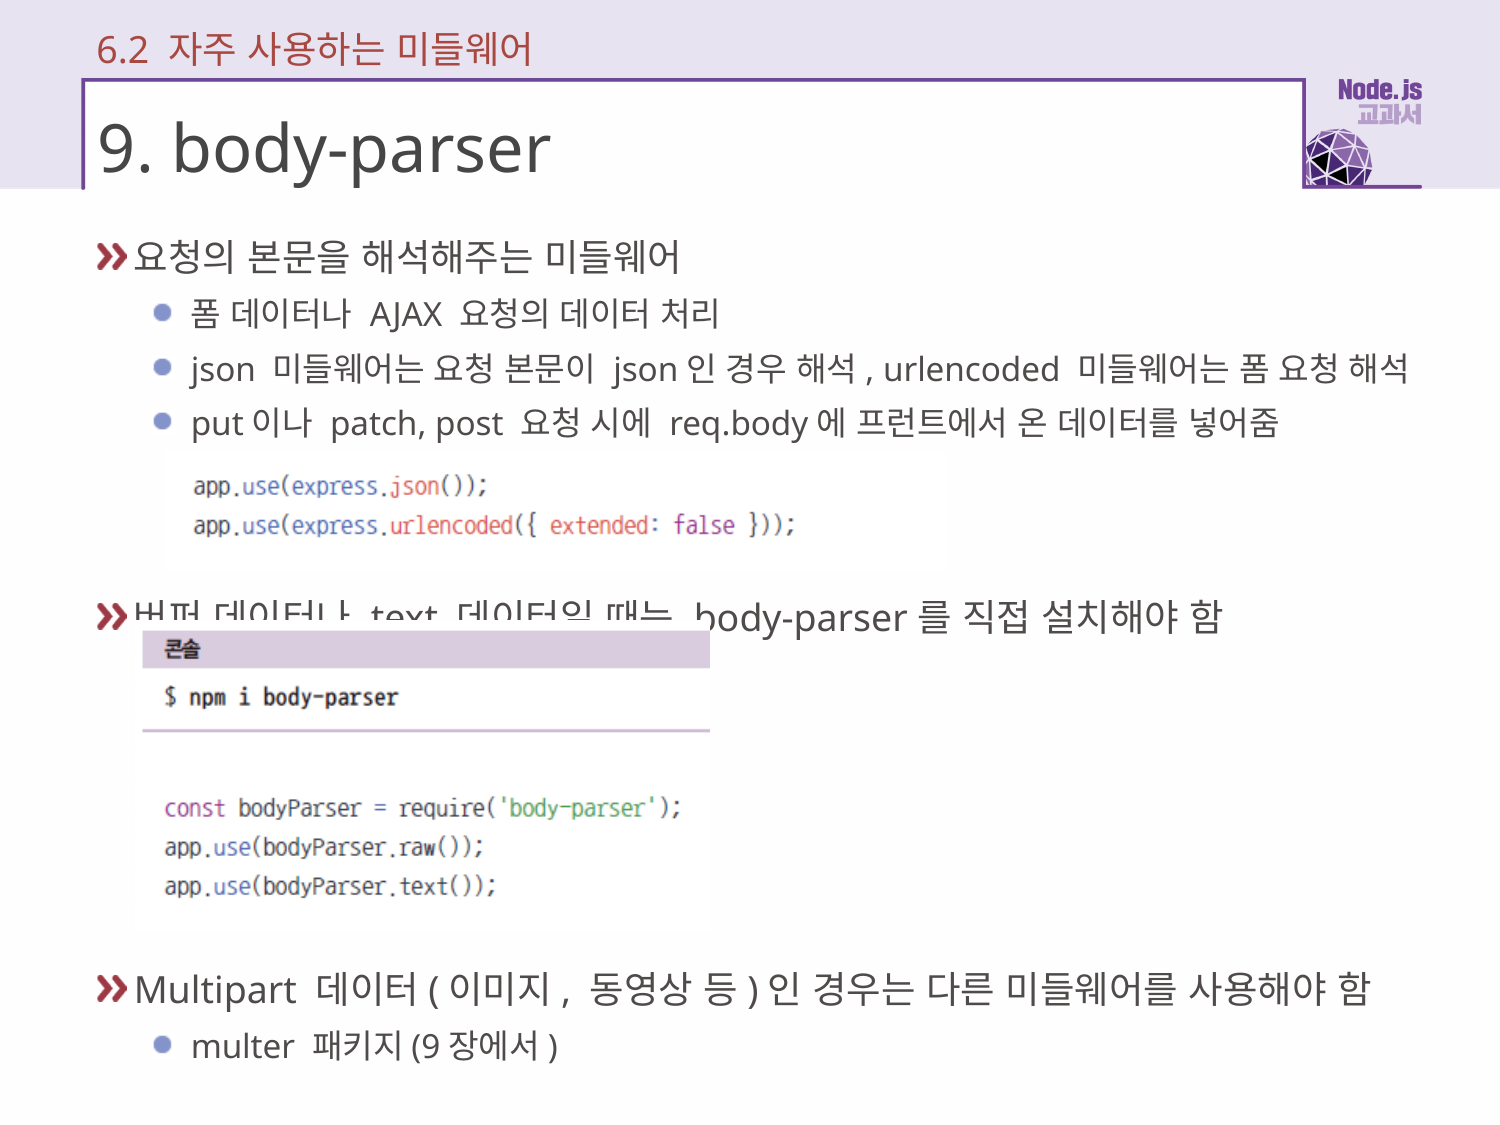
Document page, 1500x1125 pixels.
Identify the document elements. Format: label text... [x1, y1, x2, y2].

picture [0, 0, 1500, 1125]
list 요청의 본문을 해석해주는 미들웨어 폼 데이터나 AJAX 요청의 데이터 처리 json 미들웨어는 요청 본문이 json인 경우 해석, urlencoded 미들웨어는 폼 요청 해석 put이나 patch, post 요청 시에 req.body에 프런트에서 온 데이터를 넣어줌 버퍼 데이터나 text 데이터일 때는 body-parser를 직접 설치해야 함 Multipart 데이터(이미지, 동영상 등)인 경우는 다른 미들웨어를 사용해야 함 multer 패키지(9장에서) [81, 222, 1431, 1111]
title 9. body-parser [82, 61, 1413, 193]
text_box 6.2 자주 사용하는 미들웨어 [81, 14, 807, 62]
